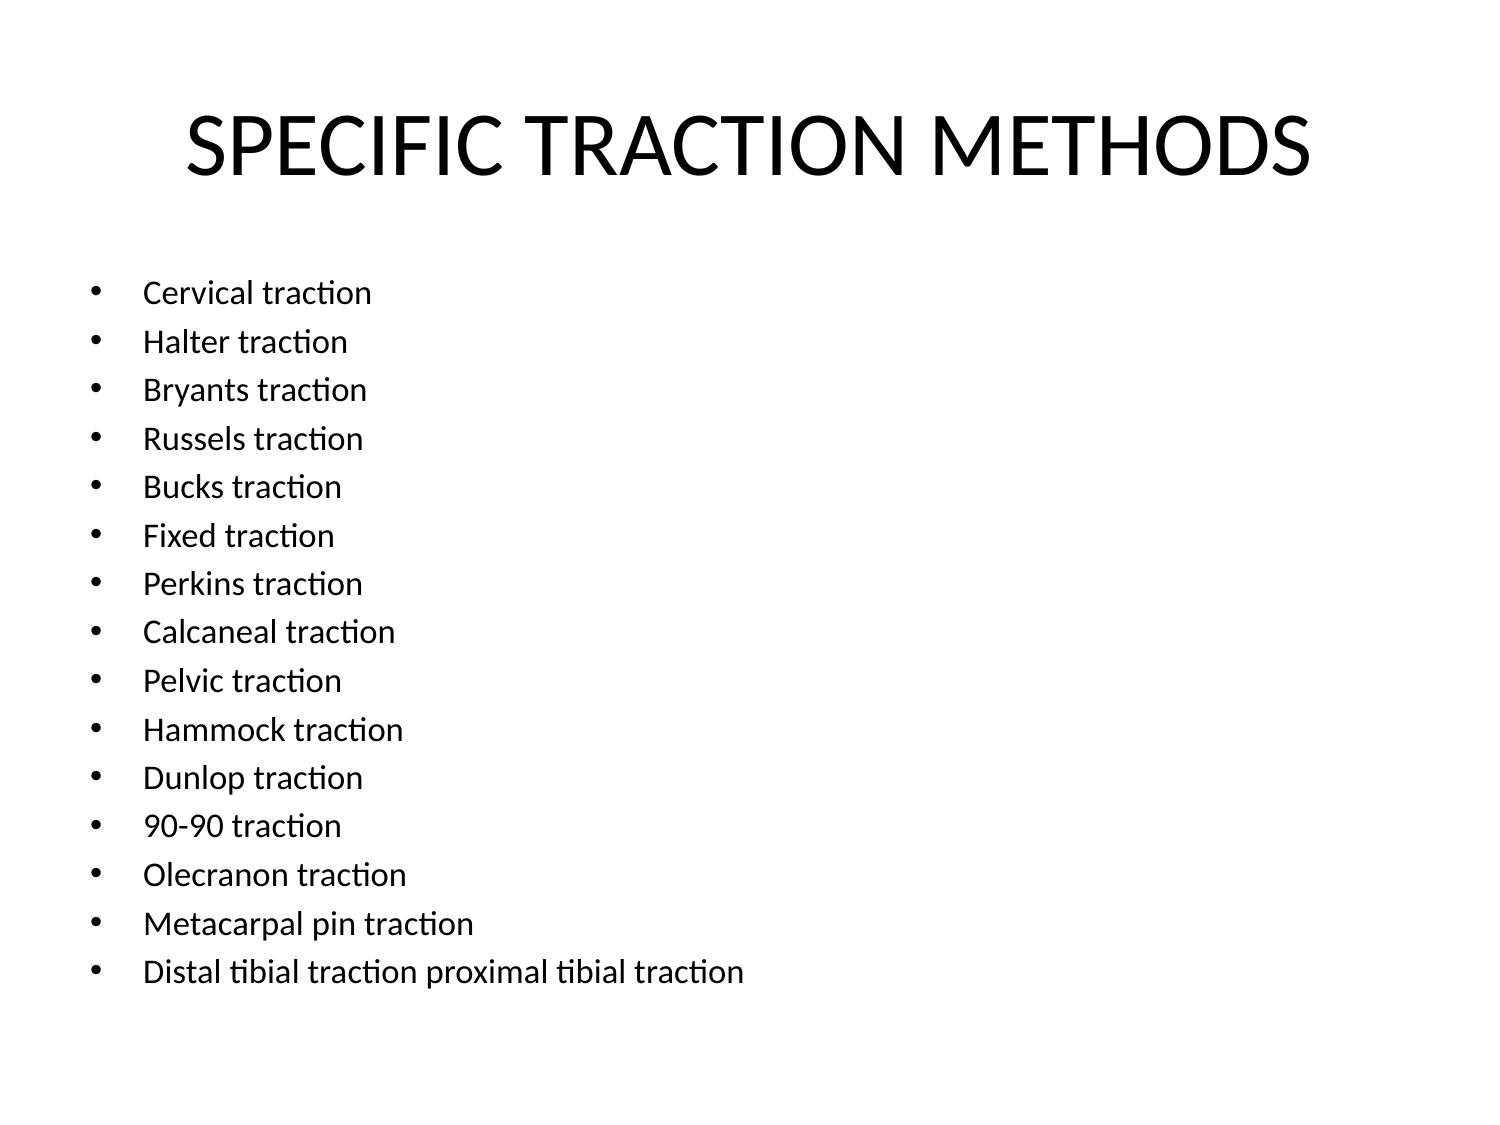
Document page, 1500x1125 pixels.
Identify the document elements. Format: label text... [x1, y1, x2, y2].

title SPECIFIC TRACTION METHODS [75, 45, 1425, 233]
list Cervical traction Halter traction Bryants traction Russels traction Bucks traction Fixed traction Perkins traction Calcaneal traction Pelvic traction Hammock traction Dunlop traction 90-90 traction Olecranon traction Metacarpal pin traction Distal tibial traction proximal tibial traction [75, 262, 1425, 1005]
